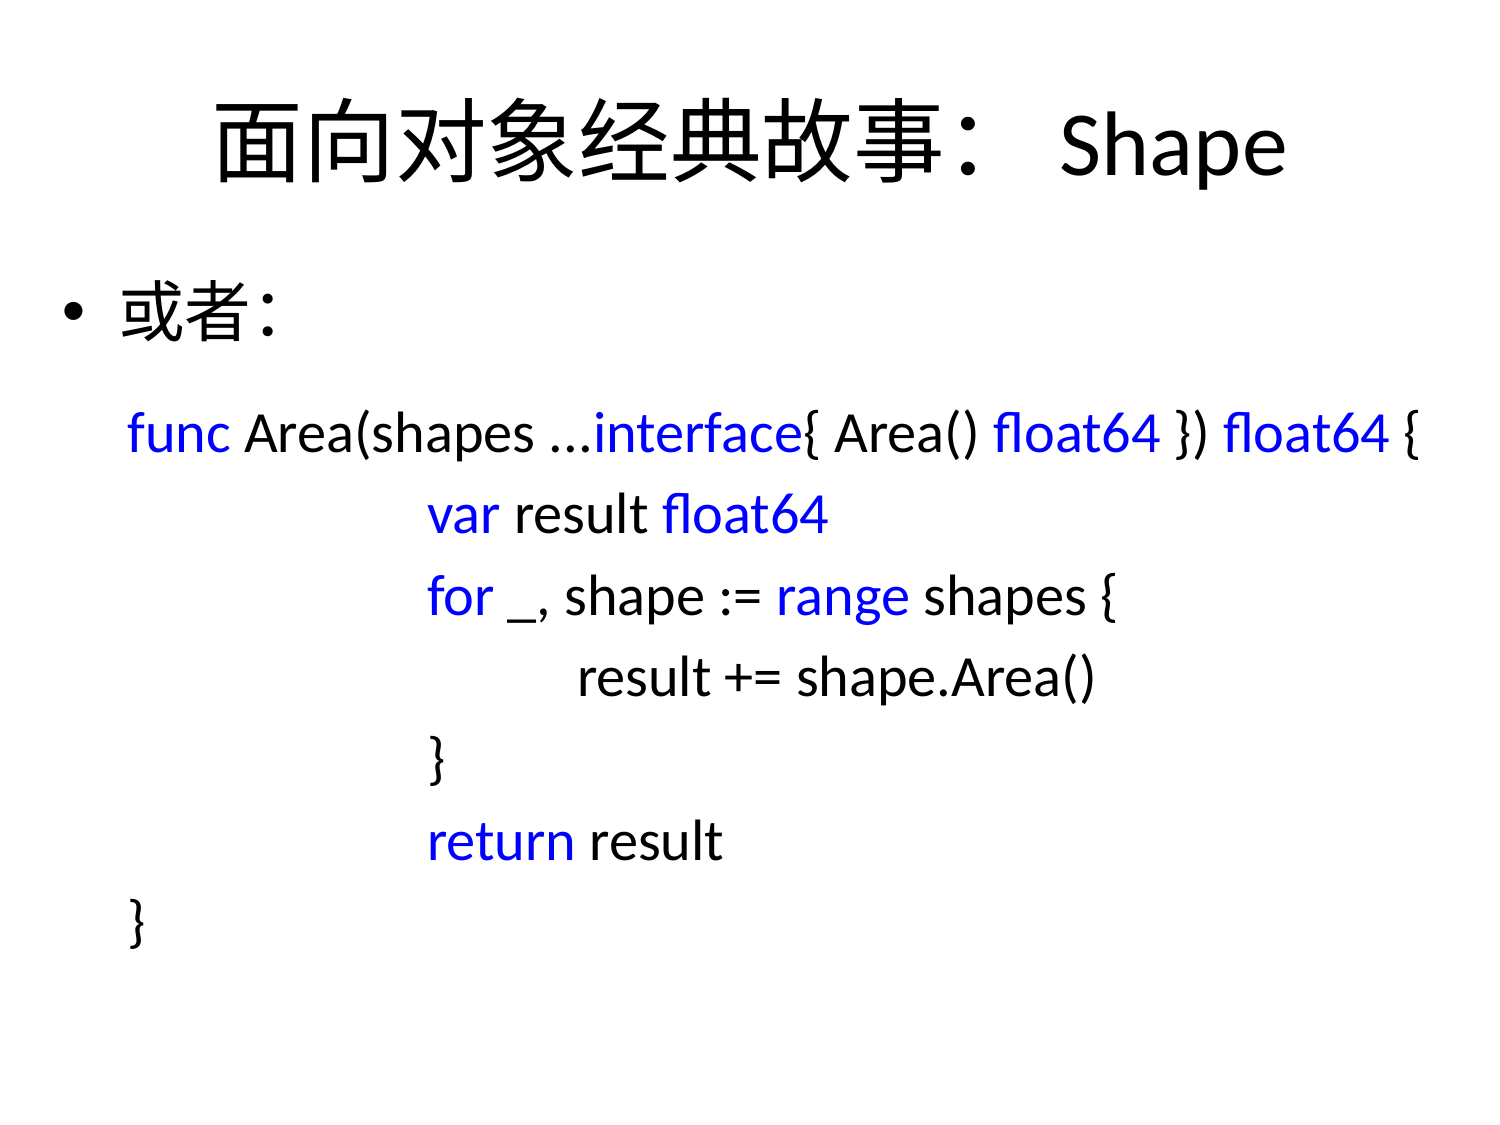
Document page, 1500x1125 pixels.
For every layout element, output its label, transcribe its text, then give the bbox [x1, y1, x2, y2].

title 面向对象经典故事：Shape [75, 45, 1425, 233]
list 或者： func Area(shapes ...interface{ Area() float64 }) float64 { var result float64 for _, shape := range shapes { result += shape.Area() } return result } [46, 262, 1448, 1005]
